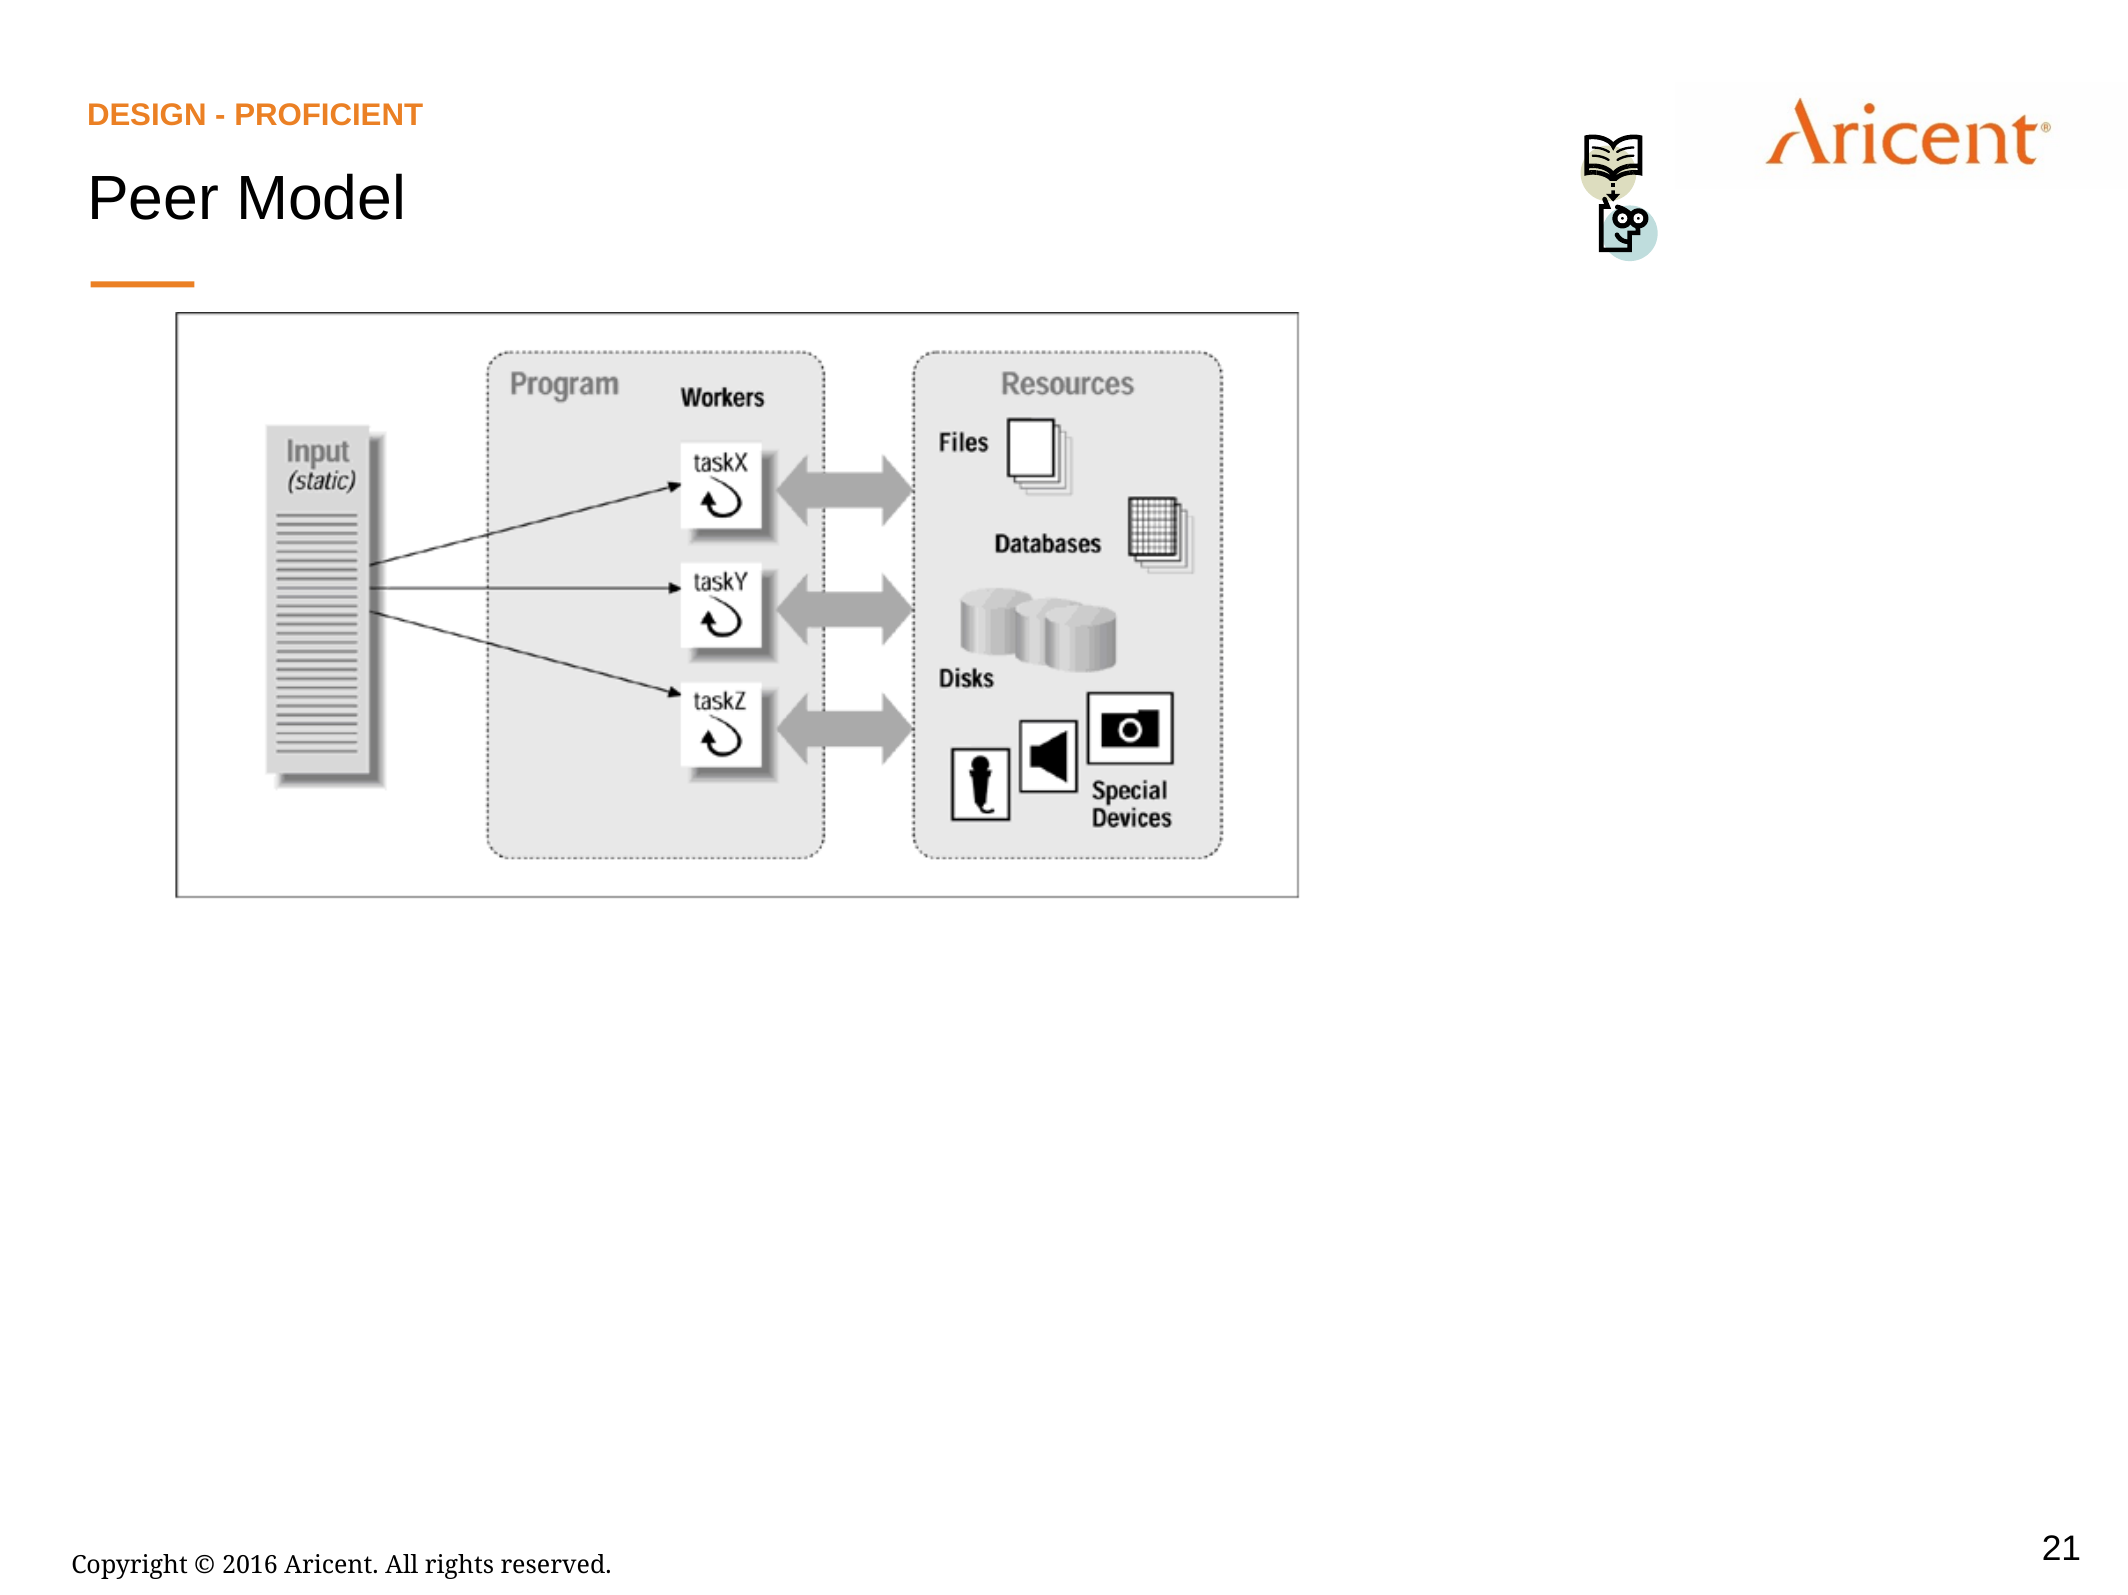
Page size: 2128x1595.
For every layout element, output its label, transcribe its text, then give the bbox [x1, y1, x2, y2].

picture [174, 312, 1301, 901]
list Peer Model [72, 150, 1742, 277]
picture [1675, 82, 2128, 189]
picture [1580, 134, 1658, 262]
list DeSIGN - Proficient [72, 46, 1742, 140]
